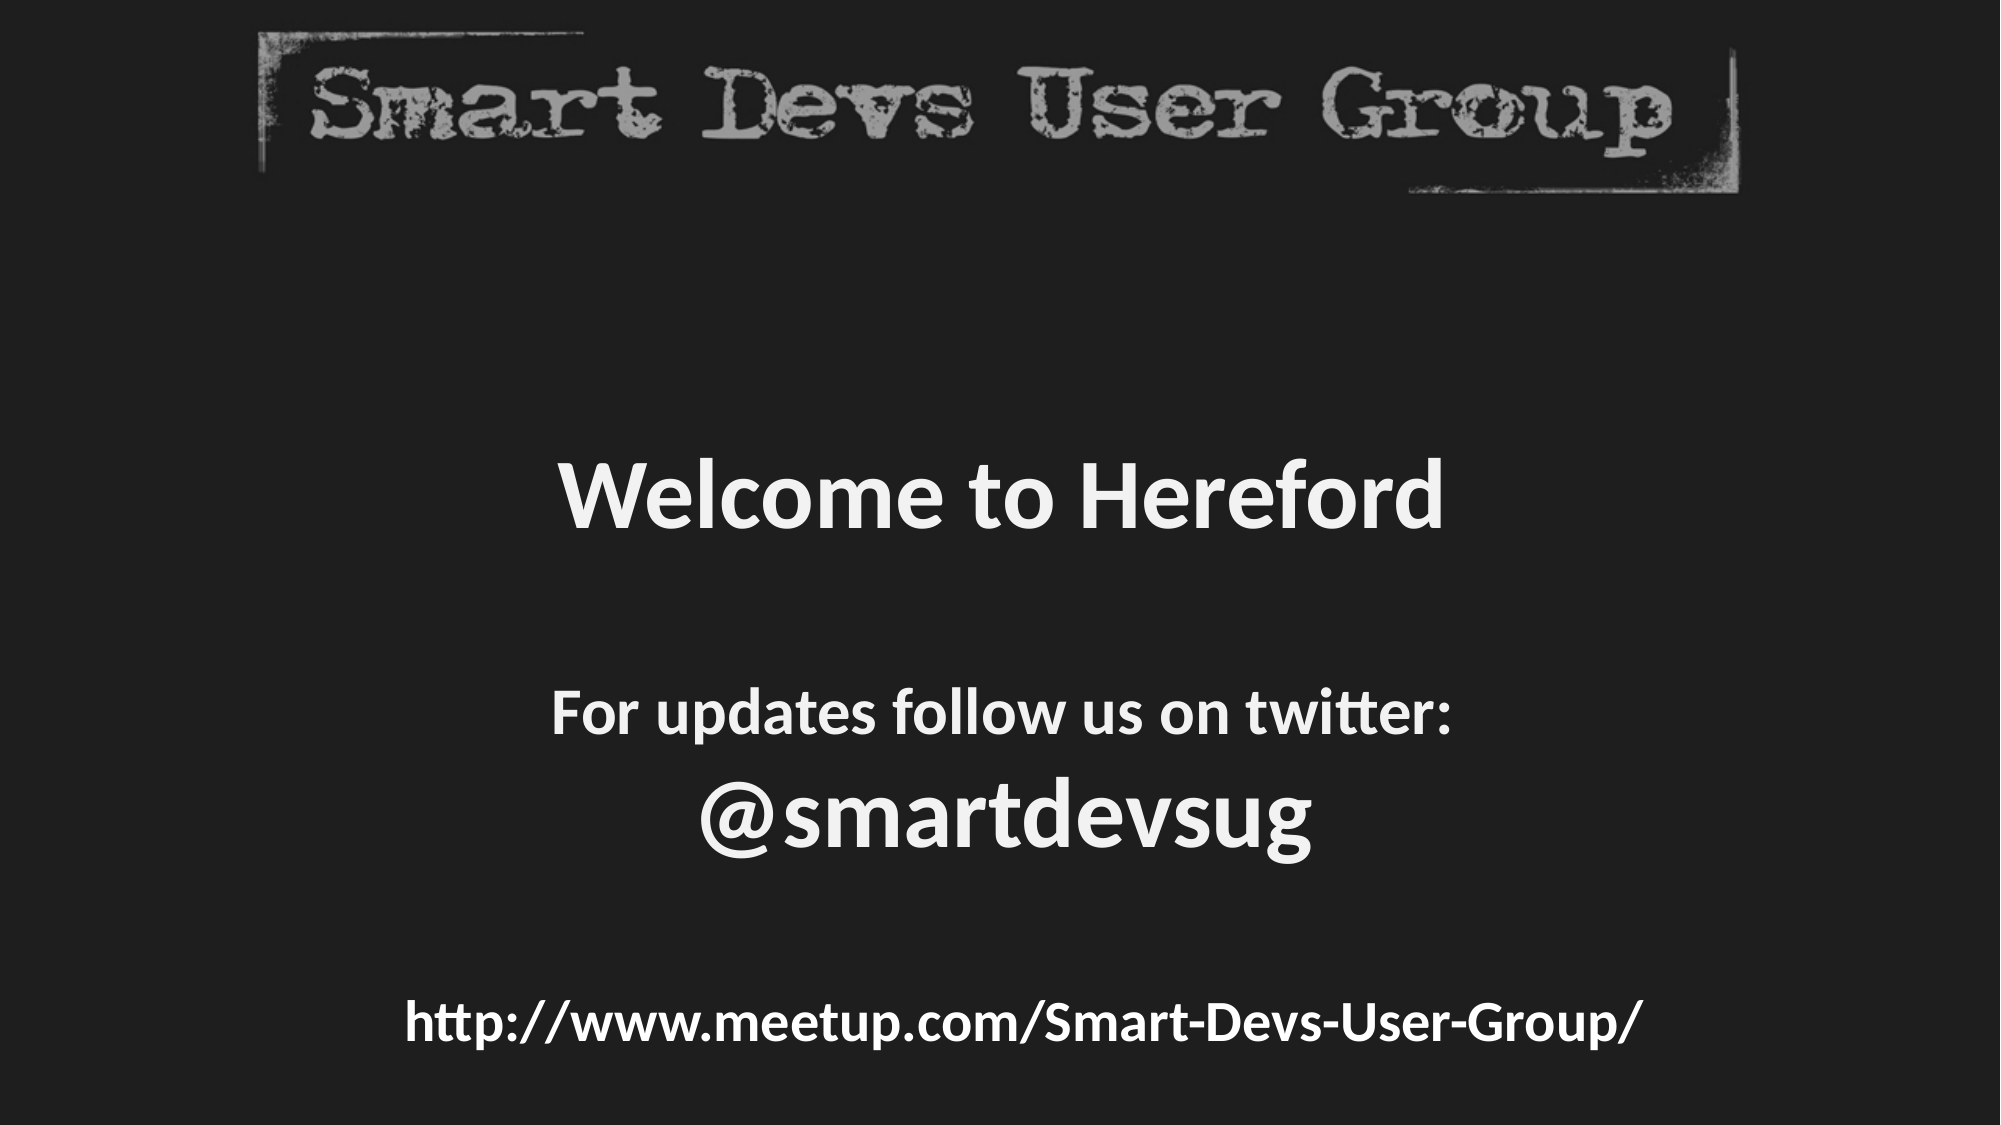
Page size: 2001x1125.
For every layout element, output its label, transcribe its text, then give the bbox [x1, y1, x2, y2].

picture [249, 0, 1751, 231]
text_box http://www.meetup.com/Smart-Devs-User-Group/ [314, 975, 1734, 1125]
text_box Welcome to Hereford For updates follow us on twitter: @smartdevsug [279, 420, 1727, 876]
